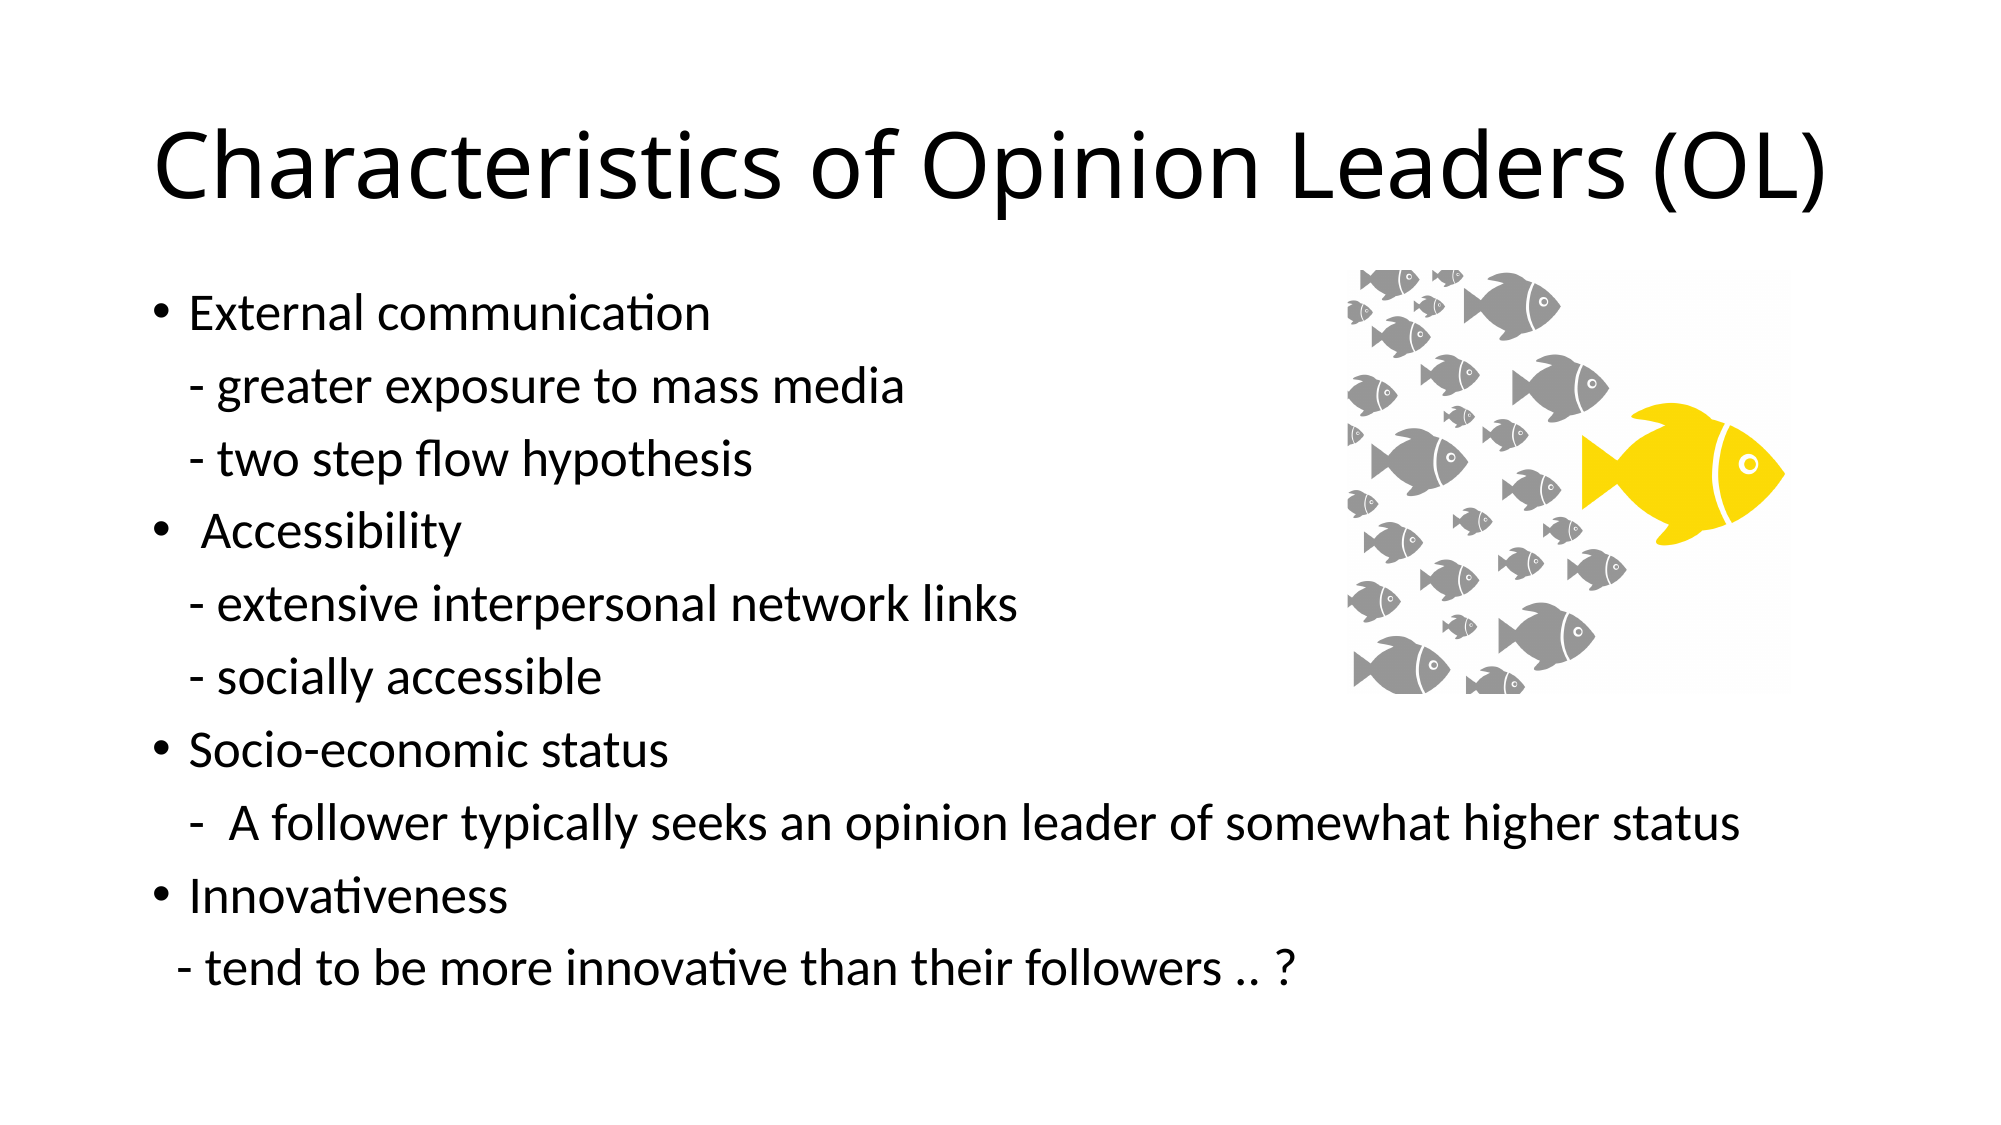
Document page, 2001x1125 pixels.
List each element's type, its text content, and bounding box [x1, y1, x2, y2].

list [1347, 270, 1791, 694]
title Characteristics of Opinion Leaders (OL) [137, 59, 1863, 278]
list External communication - greater exposure to mass media - two step flow hypothesis Accessibility - extensive interpersonal network links - socially accessible Socio-economic status - A follower typically seeks an opinion leader of somewhat higher status Innovativeness - tend to be more innovative than their followers .. ? [137, 277, 1817, 1125]
